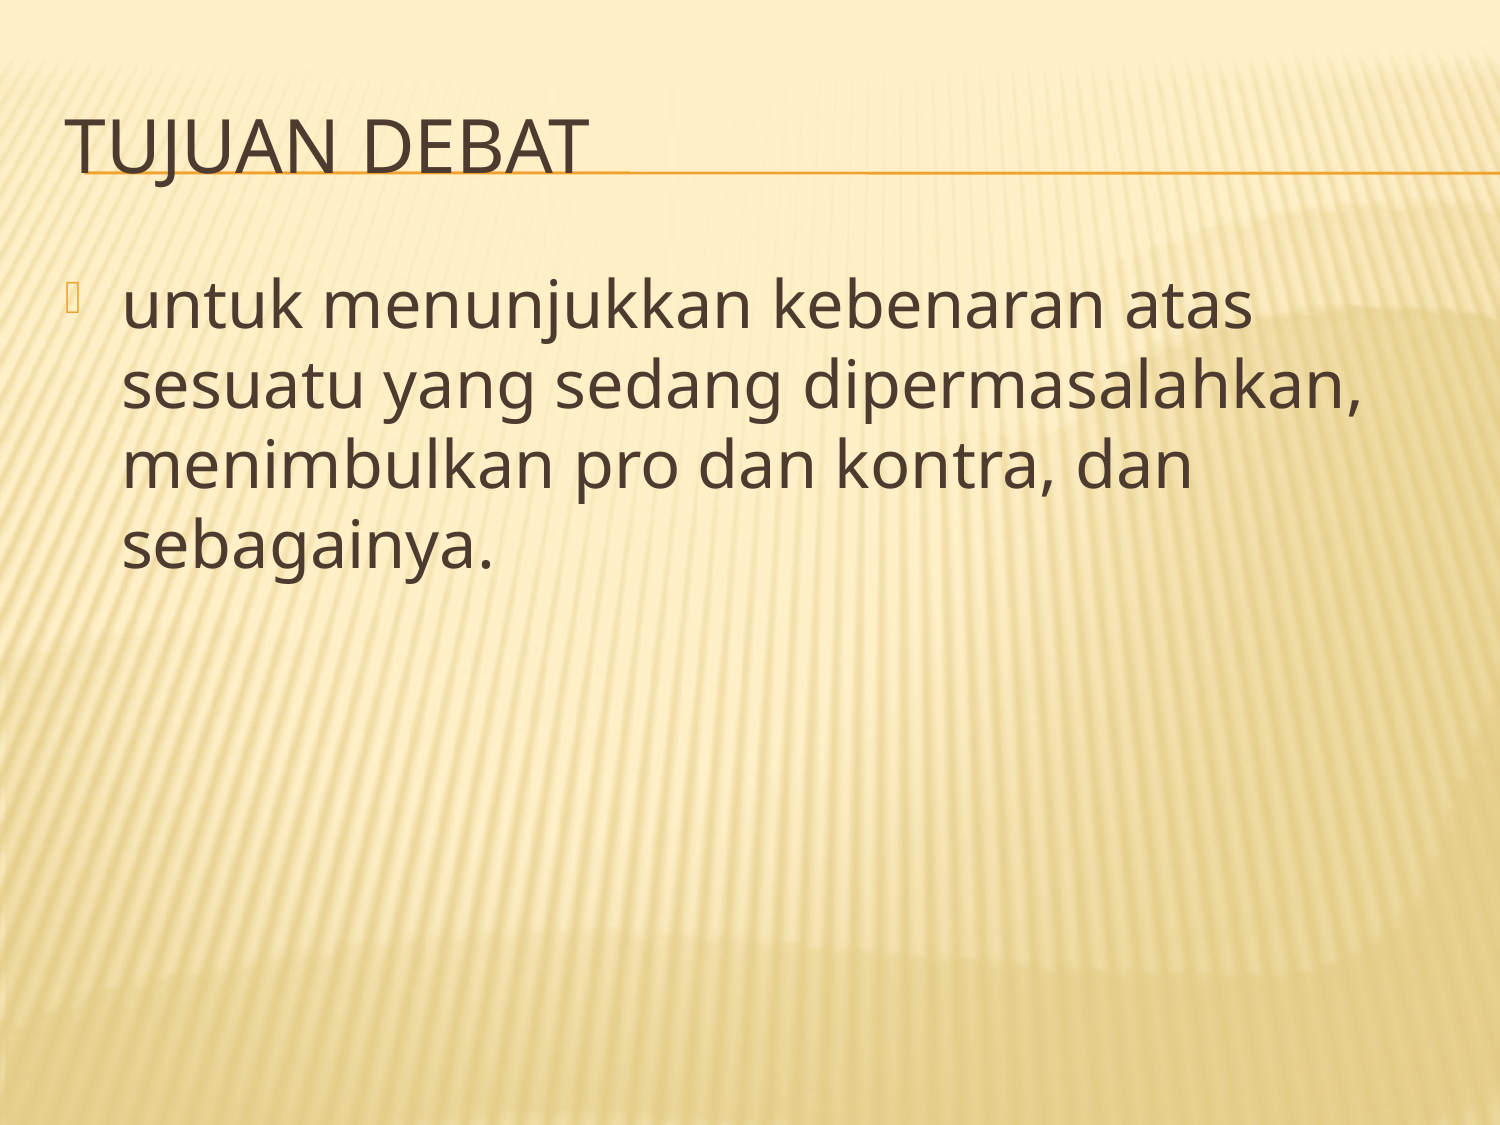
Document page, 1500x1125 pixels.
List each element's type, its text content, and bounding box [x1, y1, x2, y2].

list untuk menunjukkan kebenaran atas sesuatu yang sedang dipermasalahkan, menimbulkan pro dan kontra, dan sebagainya. [50, 254, 1475, 998]
title TUJUAN DEBAT [50, 75, 1475, 213]
